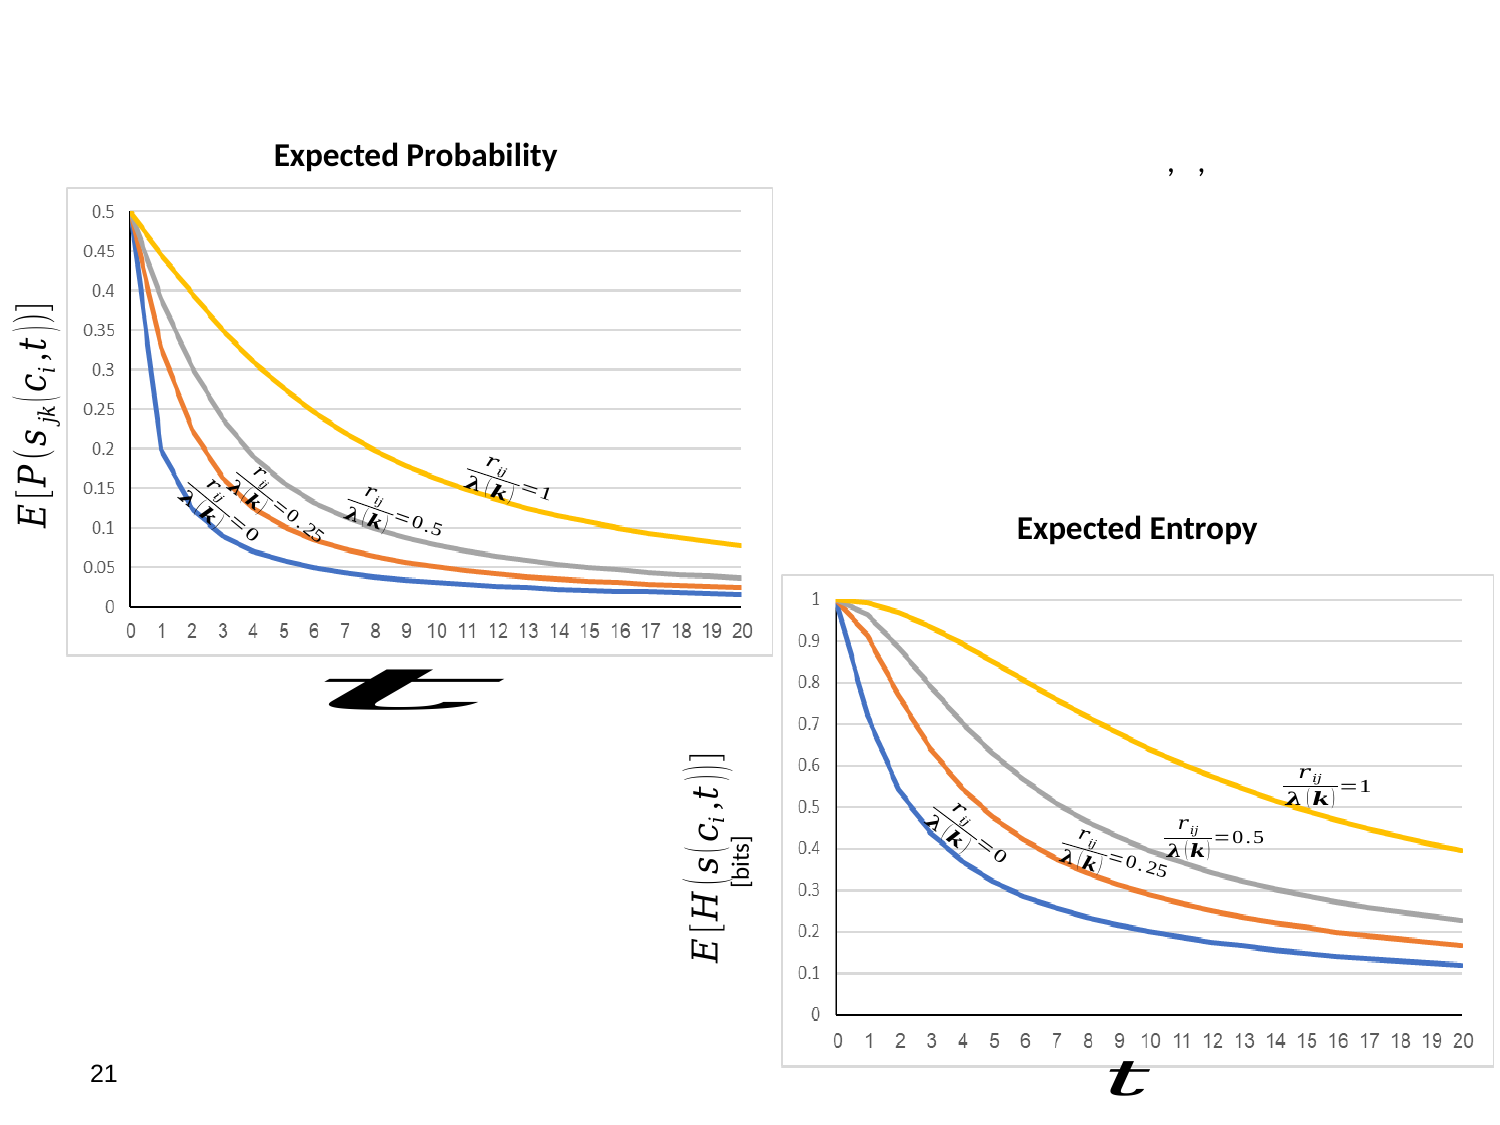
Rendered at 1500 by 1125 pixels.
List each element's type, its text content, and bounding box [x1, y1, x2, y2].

text_box [bits] [716, 821, 762, 904]
slide_number 21 [75, 1042, 425, 1103]
text_box Expected Probability [258, 126, 573, 181]
text_box Expected Entropy [1002, 499, 1274, 554]
picture [781, 574, 1494, 1068]
picture [65, 187, 773, 657]
